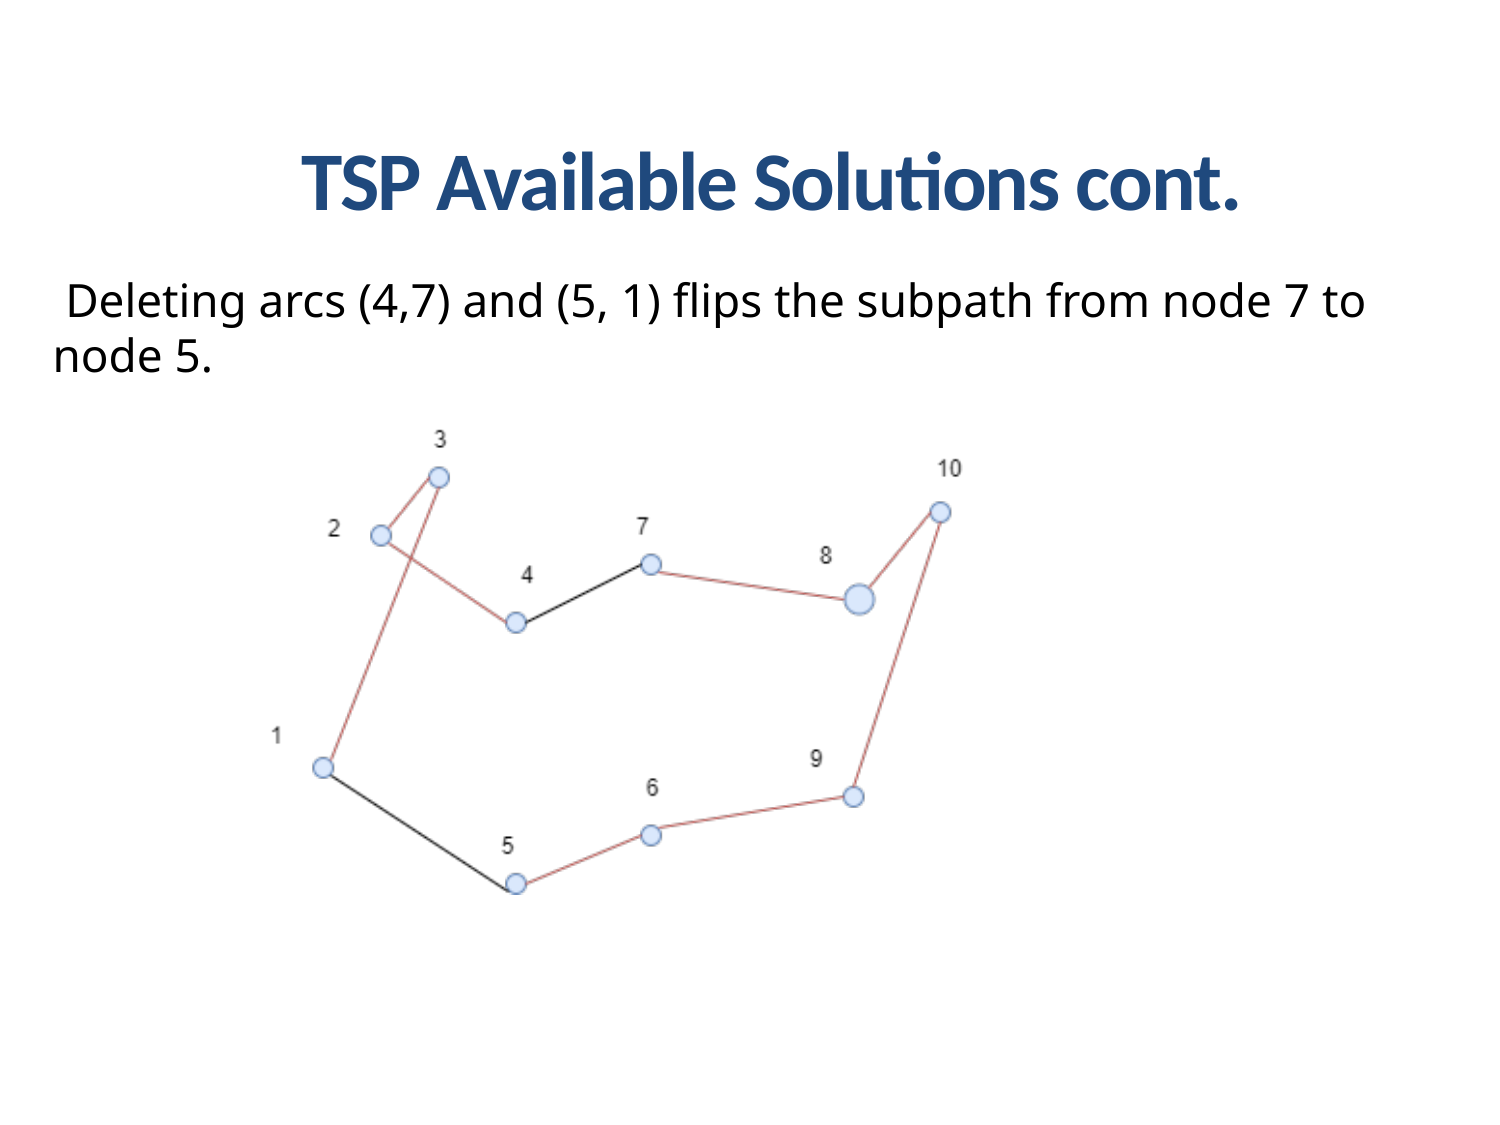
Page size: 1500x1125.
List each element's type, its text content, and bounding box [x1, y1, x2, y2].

text_box TSP Available Solutions cont. [224, 120, 1320, 264]
text_box Deleting arcs (4,7) and (5, 1) flips the subpath from node 7 to node 5. [37, 264, 1485, 330]
picture [235, 419, 991, 895]
